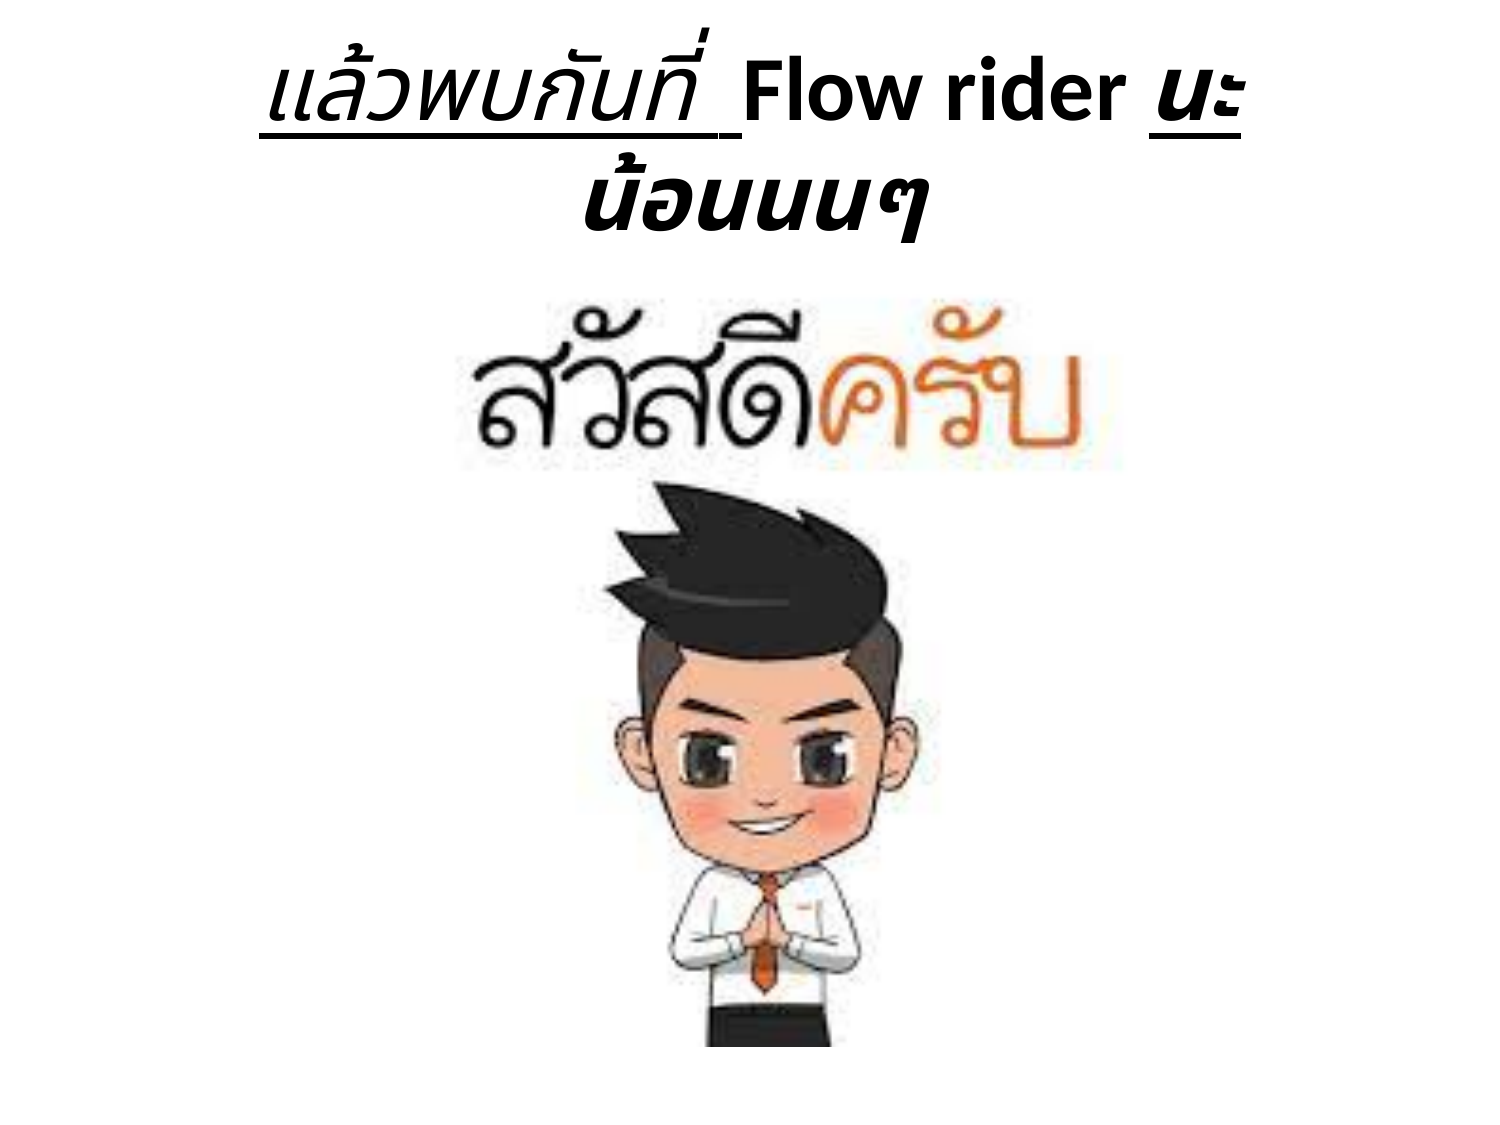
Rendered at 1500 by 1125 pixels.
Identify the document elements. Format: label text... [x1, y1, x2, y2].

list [336, 243, 1188, 1047]
title แล้วพบกันที่ Flow rider นะน้อนนนๆ [75, 45, 1425, 233]
